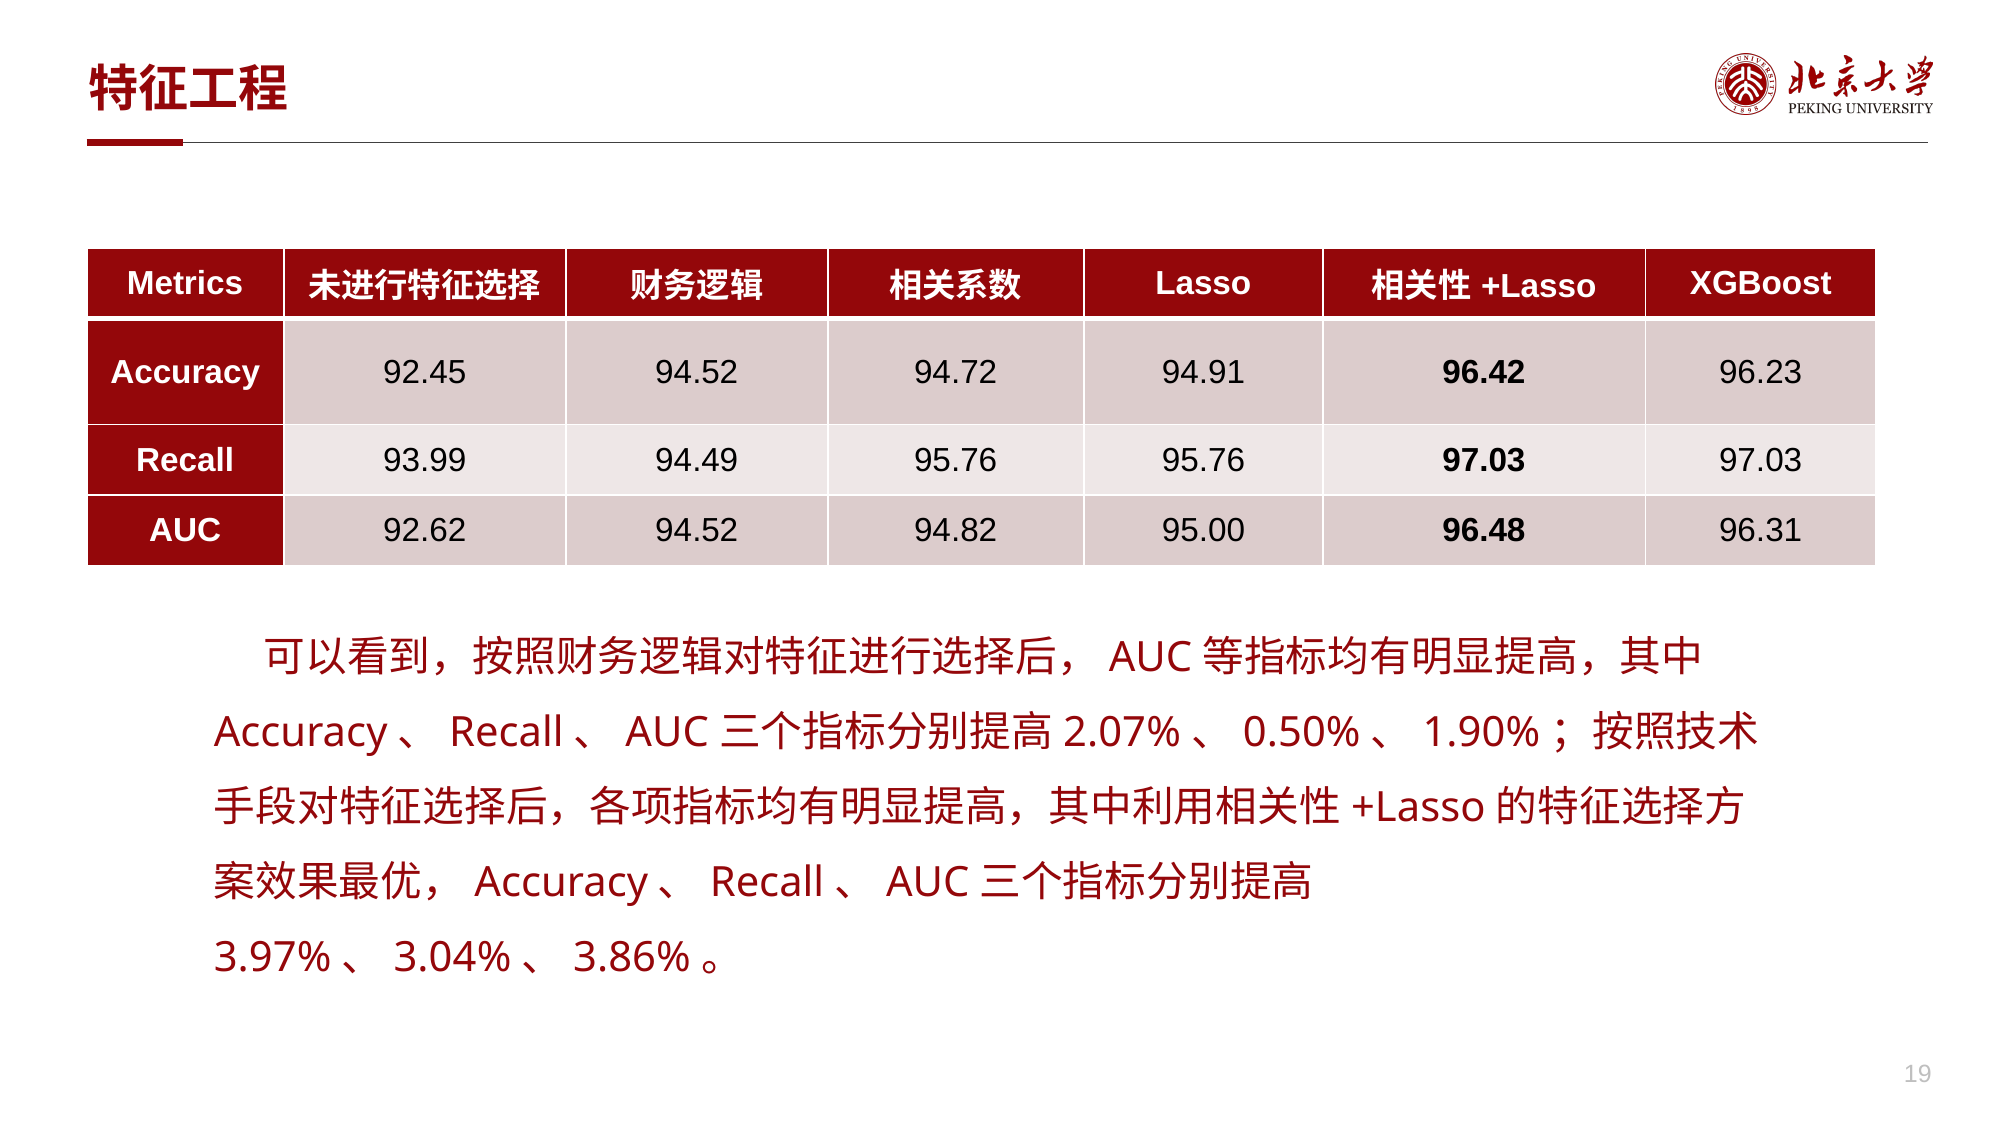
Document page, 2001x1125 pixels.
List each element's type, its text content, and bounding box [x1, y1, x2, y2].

table_cell 92.62 [285, 496, 565, 565]
text_box 可以看到，按照财务逻辑对特征进行选择后，AUC等指标均有明显提高，其中Accuracy、Recall、AUC三个指标分别提高2.07%、0.50%、1.90%；按照技术手段对特征选择后，各项指标均有明显提高，其中利用相关性+Lasso的特征选择方案效果最优，Accuracy、Recall、AUC三个指标分别提高3.97%、3.04%、3.86%。 [198, 597, 1802, 988]
table_cell AUC [88, 496, 283, 565]
table_cell 95.76 [1085, 425, 1322, 494]
table_header 相关系数 [829, 249, 1083, 316]
picture [1715, 53, 1933, 116]
table_cell 94.82 [829, 496, 1083, 565]
table_header Lasso [1085, 249, 1322, 316]
table_cell Accuracy [88, 321, 283, 424]
table_cell 94.72 [829, 321, 1083, 424]
table_cell 97.03 [1324, 425, 1645, 494]
table_cell 96.23 [1646, 321, 1875, 424]
table_cell 94.91 [1085, 321, 1322, 424]
table_cell 95.00 [1085, 496, 1322, 565]
table_cell 96.42 [1324, 321, 1645, 424]
table_header XGBoost [1646, 249, 1875, 316]
table_cell 94.52 [567, 496, 827, 565]
table_cell 96.48 [1324, 496, 1645, 565]
table_cell 92.45 [285, 321, 565, 424]
table_header Metrics [88, 249, 283, 316]
table_cell 94.49 [567, 425, 827, 494]
table_cell 94.52 [567, 321, 827, 424]
table_cell 97.03 [1646, 425, 1875, 494]
table_cell Recall [88, 425, 283, 494]
slide_number 19 [1496, 1042, 1947, 1103]
text_box 特征工程 [74, 49, 830, 124]
table_cell 93.99 [285, 425, 565, 494]
table_cell 95.76 [829, 425, 1083, 494]
table_header 未进行特征选择 [285, 249, 565, 316]
table_header 相关性+Lasso [1324, 249, 1645, 316]
table_header 财务逻辑 [567, 249, 827, 316]
table_cell 96.31 [1646, 496, 1875, 565]
